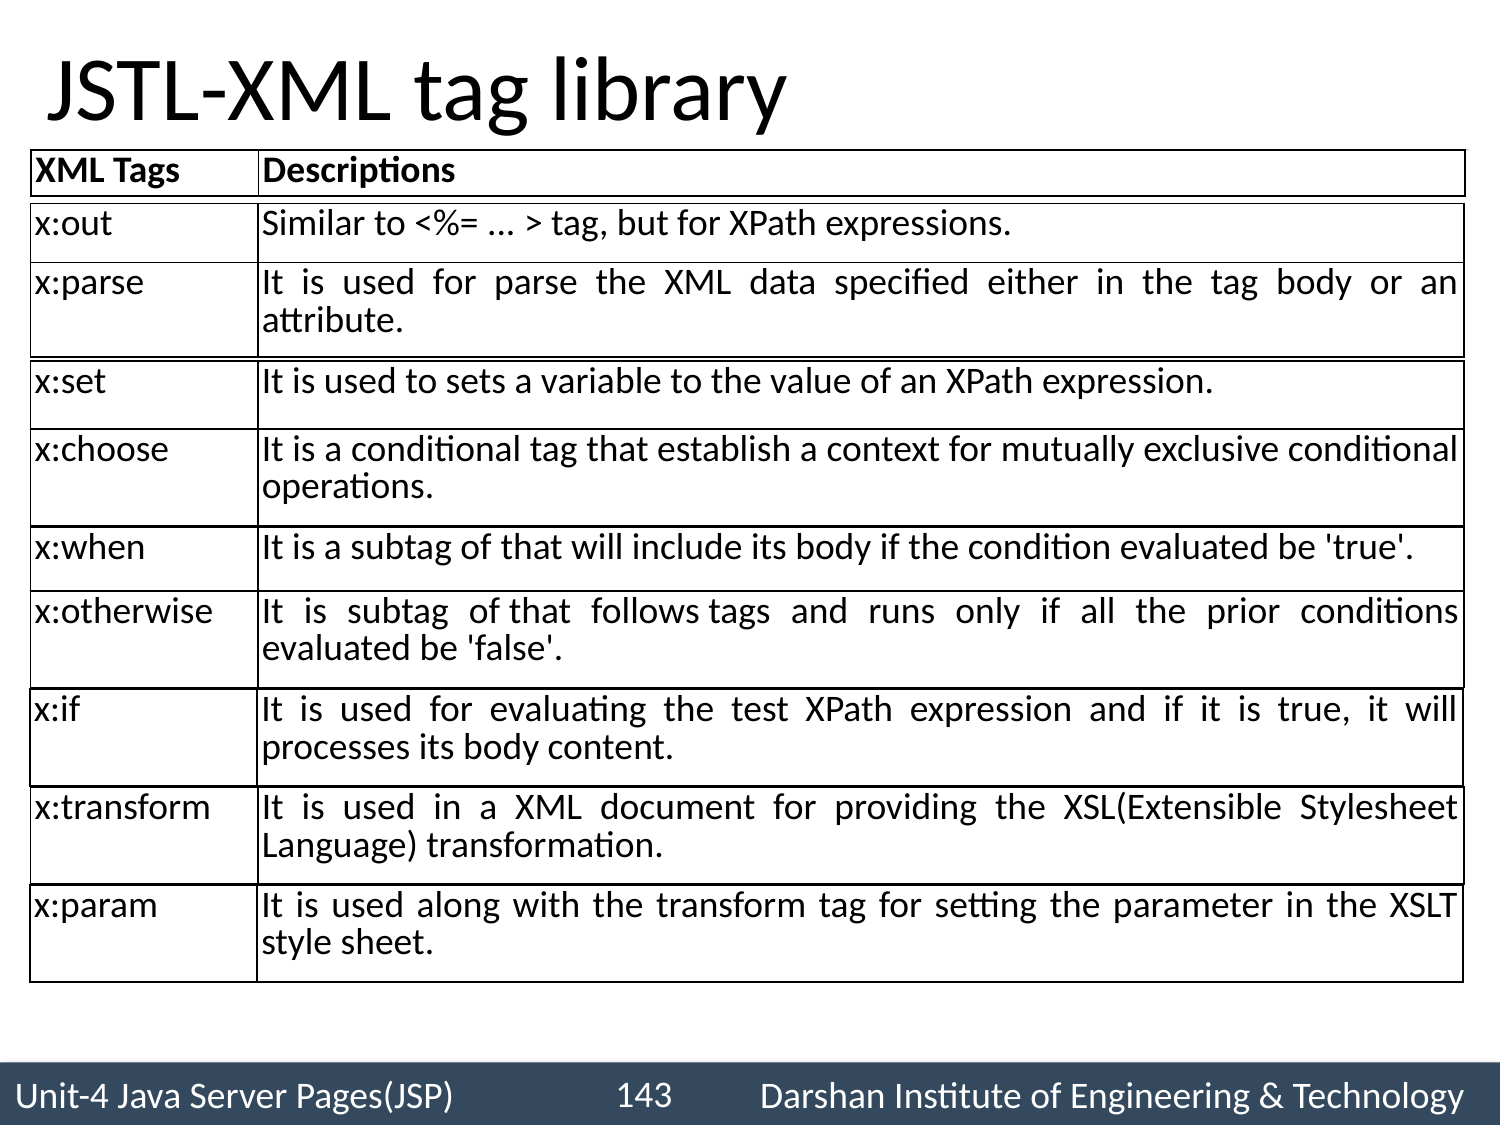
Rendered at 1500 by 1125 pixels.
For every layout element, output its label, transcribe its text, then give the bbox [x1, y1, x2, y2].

table_header XML Tags [32, 151, 258, 195]
table_header It is used for parse the XML data specified either in the tag body or an attribute. [259, 263, 1463, 356]
title JSTL-XML tag library [31, 17, 1469, 150]
table_header x:param [31, 886, 256, 981]
table_header It is used in a XML document for providing the XSL(Extensible Stylesheet Language) transformation. [259, 788, 1463, 883]
table_header x:parse [31, 263, 257, 356]
slide_number 143 [587, 1062, 688, 1123]
table_header x:when [31, 528, 257, 590]
table_header It is used for evaluating the test XPath expression and if it is true, it will processes its body content. [258, 690, 1462, 785]
table_header x:transform [31, 788, 257, 883]
table_header It is subtag of that follows tags and runs only if all the prior conditions evaluated be 'false'. [259, 591, 1463, 687]
table_header x:out [31, 204, 257, 262]
table_header x:if [31, 690, 256, 785]
table_header It is a subtag of that will include its body if the condition evaluated be 'true'. [259, 528, 1463, 590]
table_header It is a conditional tag that establish a context for mutually exclusive conditional operations. [259, 430, 1463, 525]
table_header x:choose [31, 430, 257, 525]
table_header x:otherwise [31, 591, 257, 687]
table_header Similar to <%= ... > tag, but for XPath expressions. [259, 204, 1463, 262]
table_header x:set [31, 362, 257, 428]
table_header It is used along with the transform tag for setting the parameter in the XSLT style sheet. [258, 886, 1462, 981]
table_header It is used to sets a variable to the value of an XPath expression. [259, 362, 1463, 428]
table_header Descriptions [259, 151, 1464, 195]
